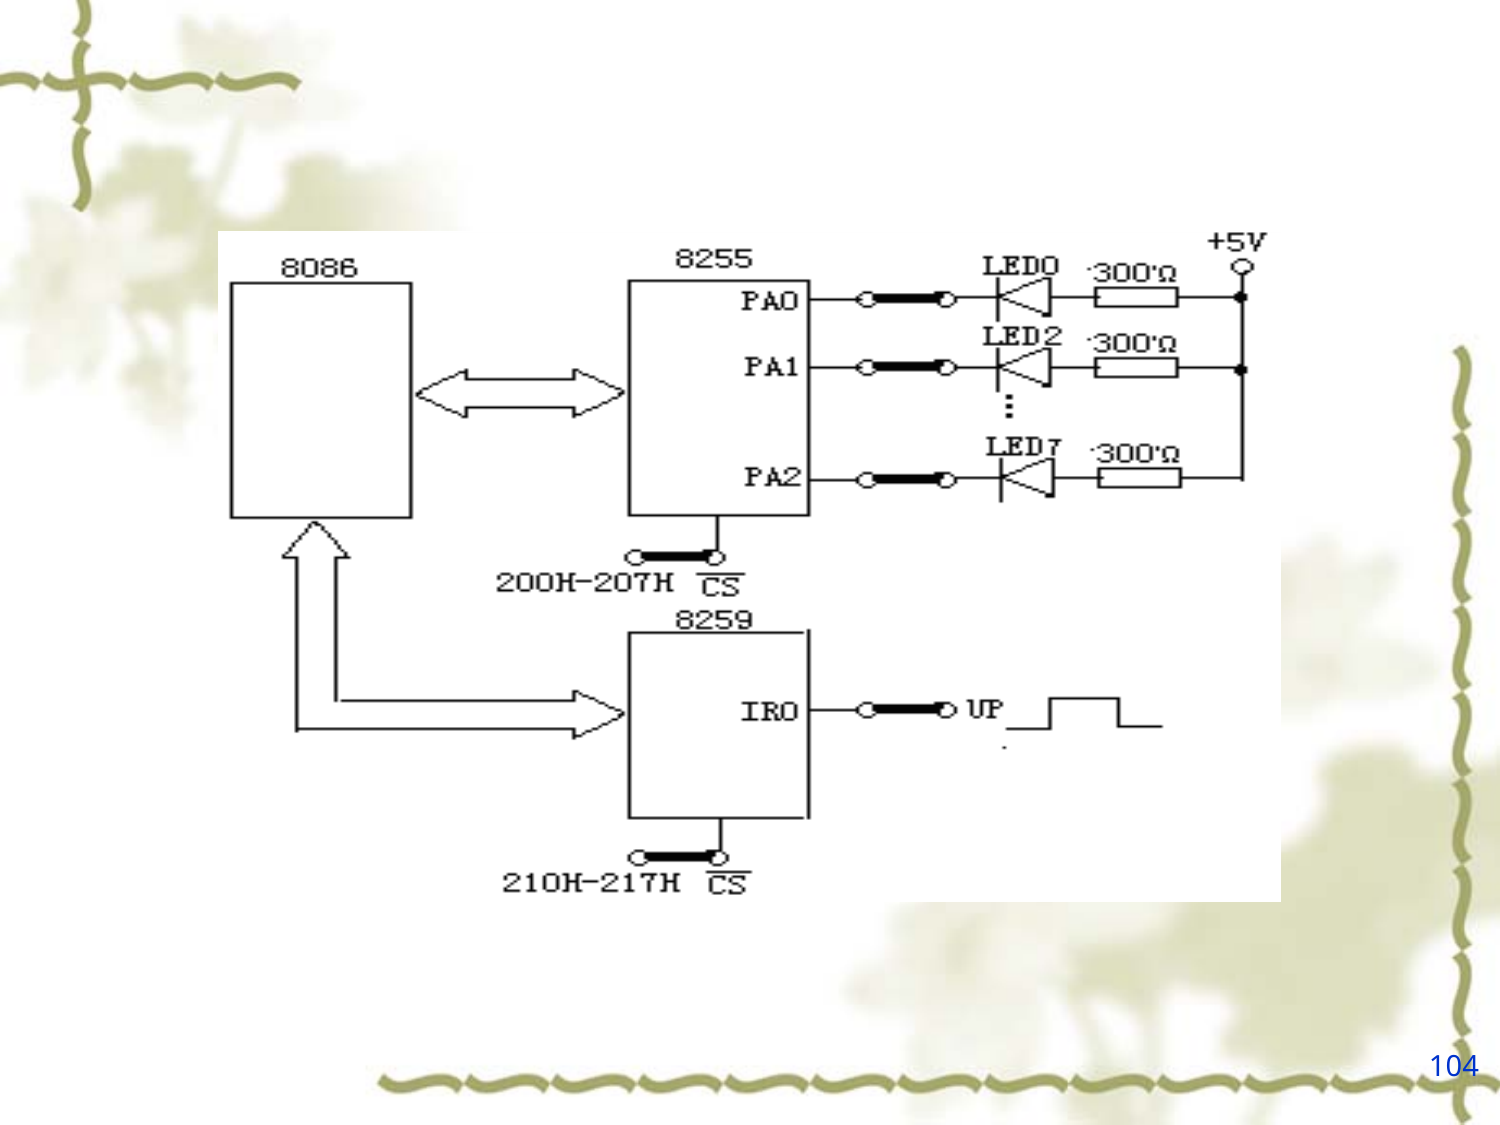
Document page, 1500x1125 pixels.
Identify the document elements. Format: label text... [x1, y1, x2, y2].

picture [0, 0, 1500, 1125]
slide_number 104 [1118, 1039, 1495, 1118]
